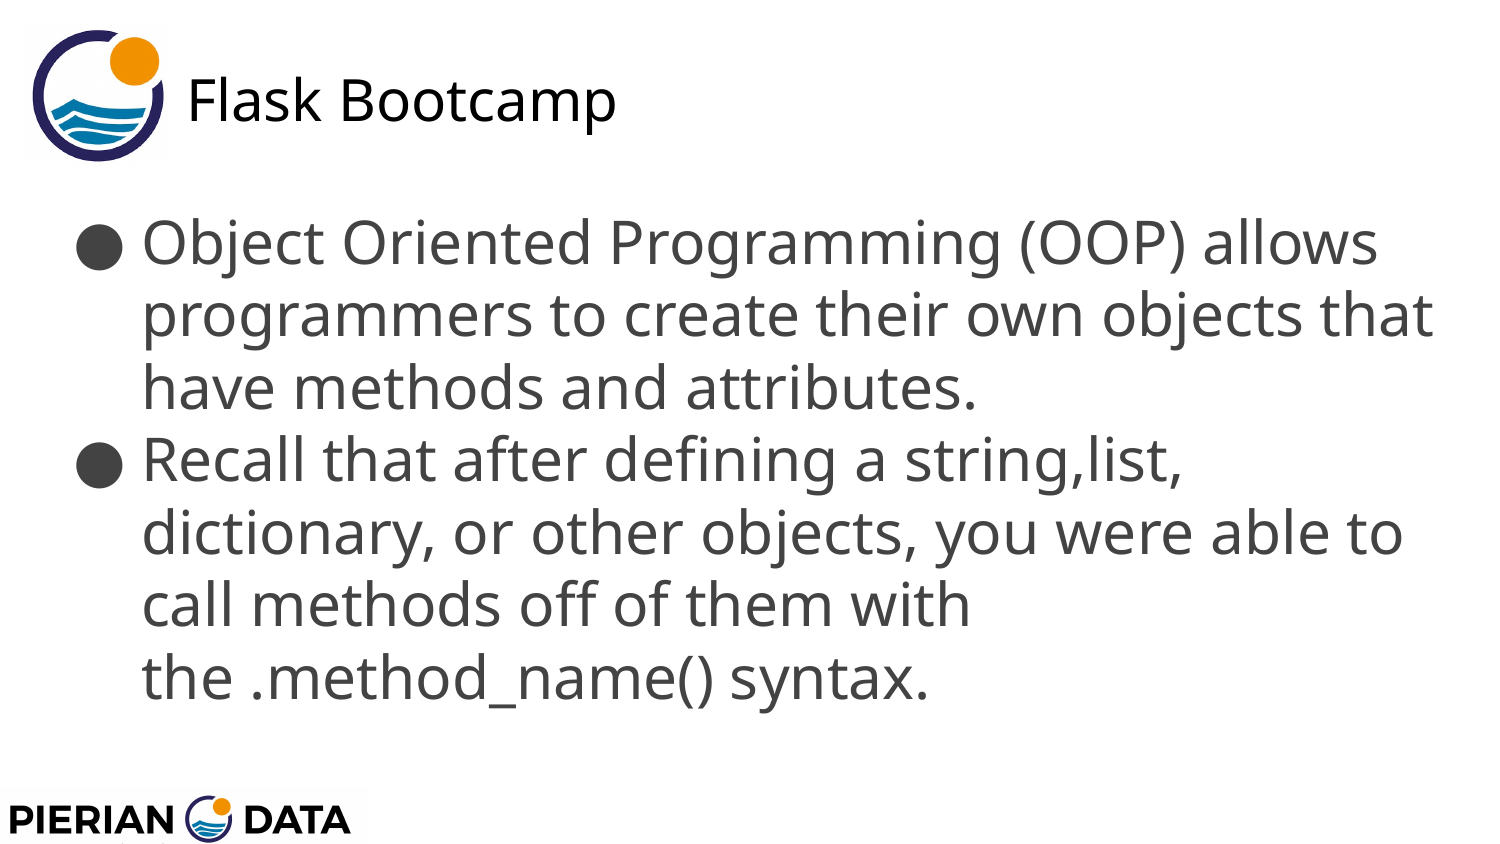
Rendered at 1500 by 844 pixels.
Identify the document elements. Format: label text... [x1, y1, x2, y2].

picture [24, 24, 172, 167]
title Flask Bootcamp [176, 48, 1449, 143]
list Object Oriented Programming (OOP) allows programmers to create their own objects that have methods and attributes. Recall that after defining a string,list, dictionary, or other objects, you were able to call methods off of them with the .method_name() syntax. [51, 189, 1476, 750]
picture [0, 787, 368, 844]
